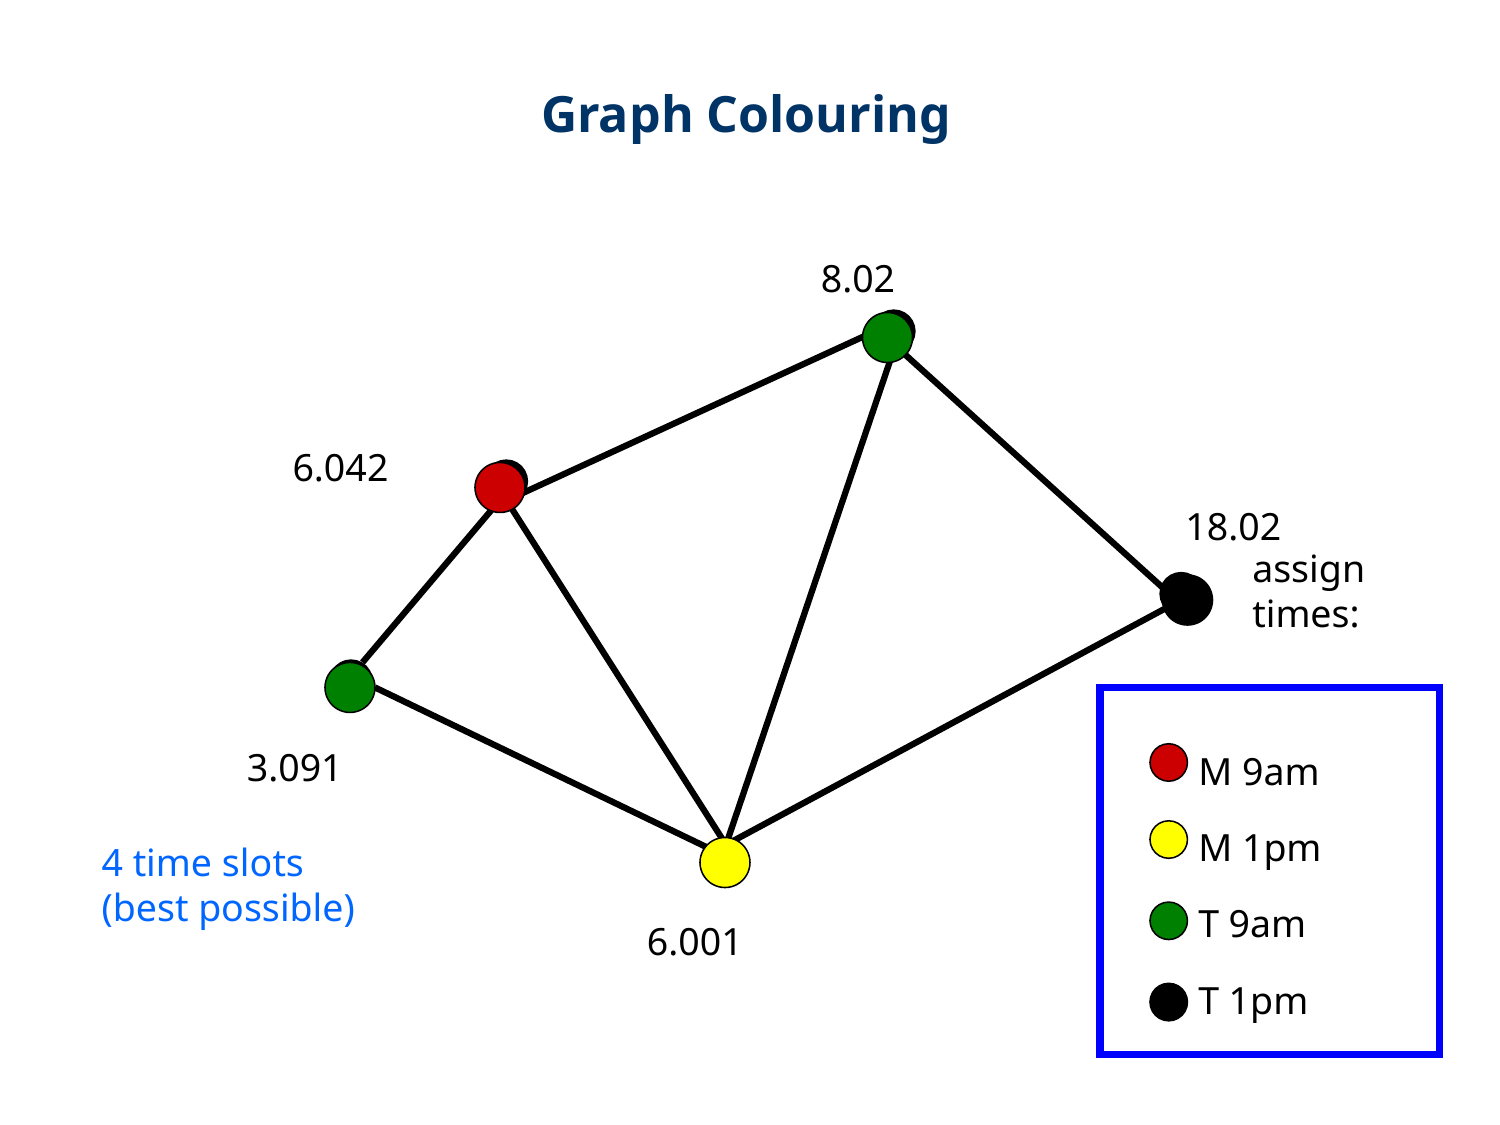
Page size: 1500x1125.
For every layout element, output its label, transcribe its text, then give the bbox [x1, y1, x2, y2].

text_box 6.042 [277, 436, 404, 497]
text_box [725, 349, 894, 605]
text_box Graph Colouring [526, 74, 966, 150]
text_box 3.091 [232, 736, 319, 797]
text_box [864, 312, 913, 360]
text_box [324, 462, 751, 888]
text_box 6.001 [632, 910, 758, 971]
text_box assign times: [1237, 537, 1463, 643]
text_box [1162, 575, 1213, 626]
text_box 4 time slots (best possible) [86, 831, 371, 937]
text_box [1099, 687, 1440, 1055]
text_box 8.02 [806, 247, 911, 308]
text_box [754, 606, 1169, 845]
text_box 18.02 [1170, 495, 1297, 555]
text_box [519, 330, 876, 460]
